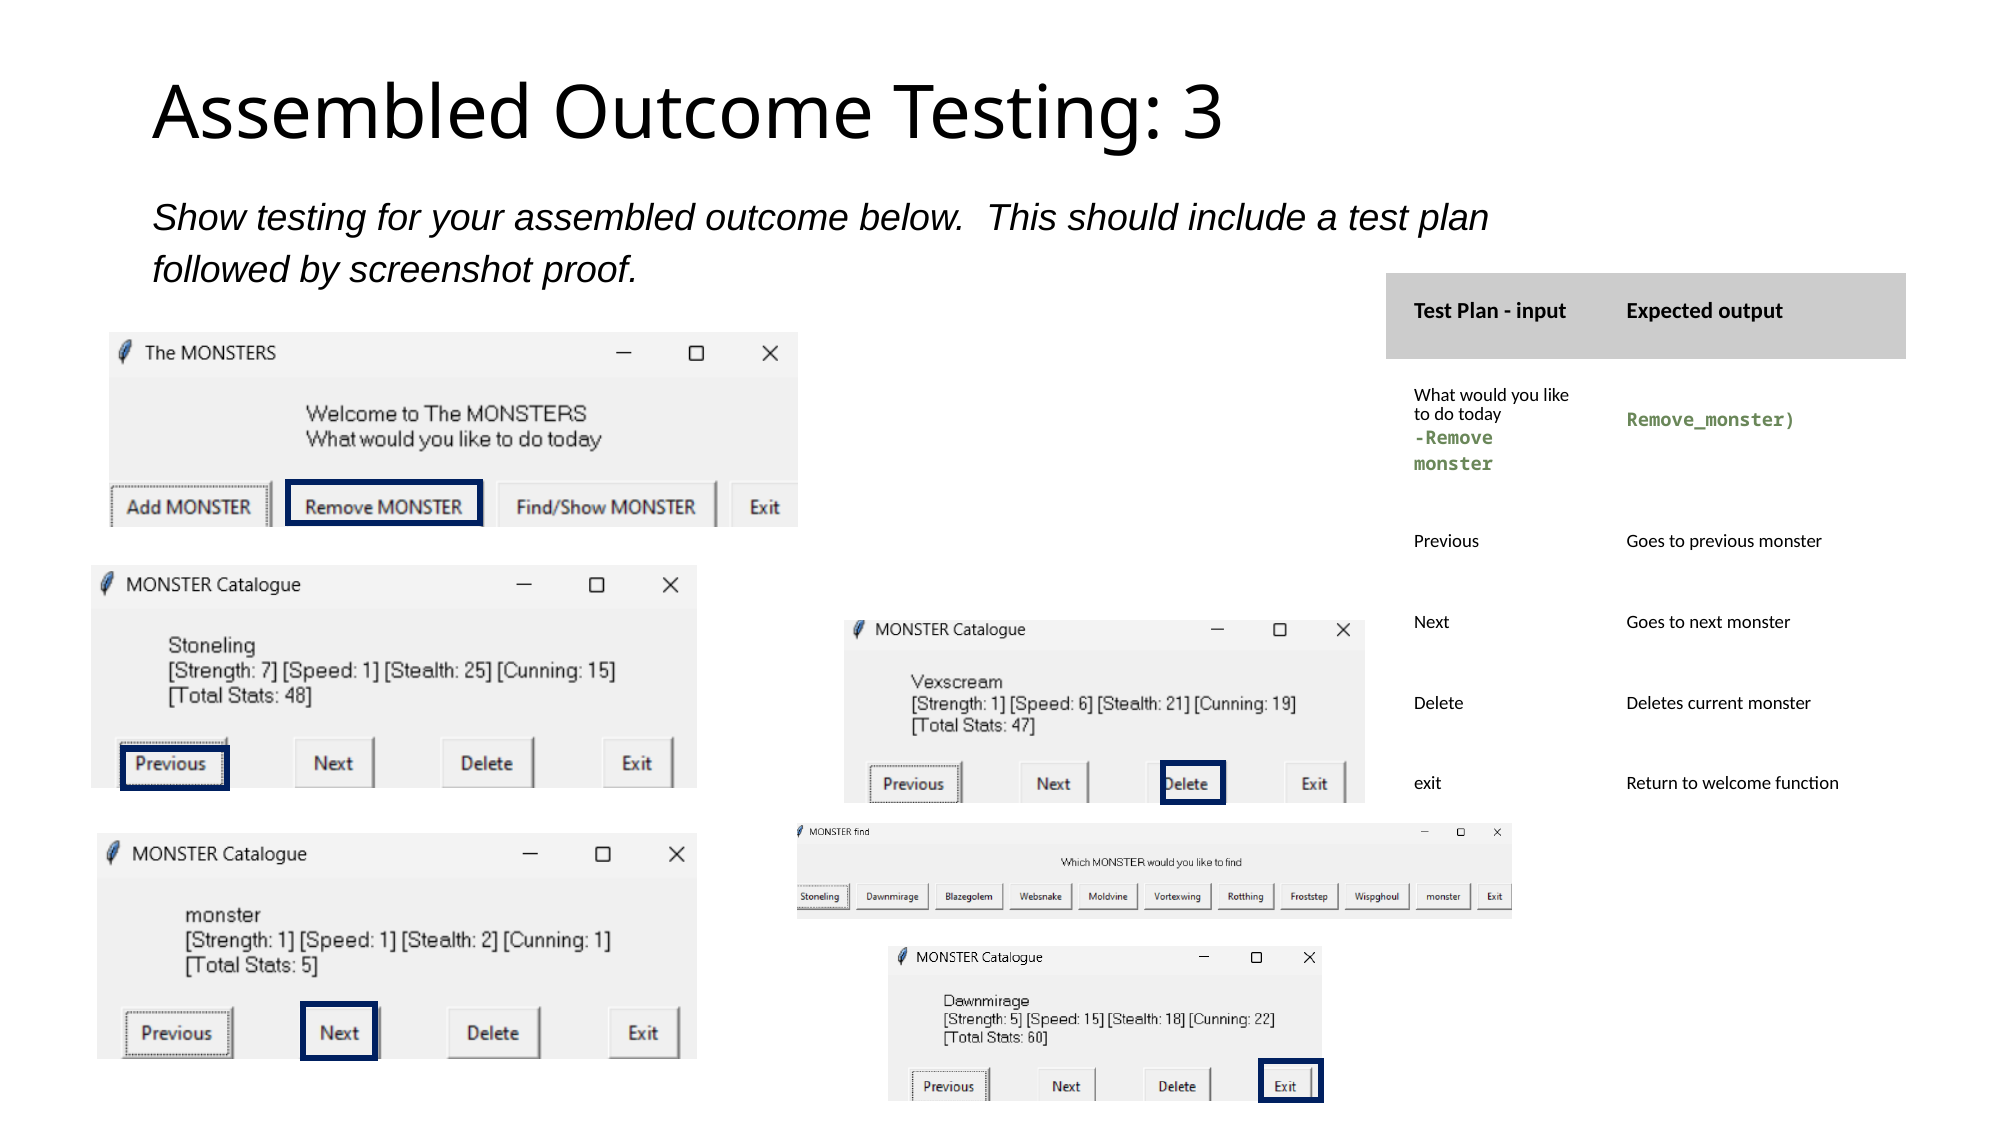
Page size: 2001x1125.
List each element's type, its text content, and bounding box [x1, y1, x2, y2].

picture [109, 332, 798, 527]
picture [844, 620, 1365, 803]
picture [888, 946, 1322, 1101]
table_header Expected output [1598, 273, 1906, 359]
table_cell Return to welcome function [1598, 748, 1906, 828]
table_cell Goes to next monster [1598, 586, 1906, 667]
text_box Show testing for your assembled outcome below. This should include a test plan followed by screenshot proof. [137, 178, 1576, 297]
picture [797, 823, 1512, 919]
table_cell What would you like to do today -Remove monster [1386, 359, 1598, 506]
table_cell Next [1386, 586, 1598, 667]
table_cell Deletes current monster [1598, 667, 1906, 748]
table_cell Goes to previous monster [1598, 506, 1906, 586]
table_cell Previous [1386, 506, 1598, 586]
table_cell exit [1386, 748, 1598, 828]
title Assembled Outcome Testing: 3 [137, 66, 1863, 163]
table_cell Remove_monster) [1598, 359, 1906, 506]
picture [97, 833, 697, 1059]
table_header Test Plan - input [1386, 273, 1598, 359]
table_cell Delete [1386, 667, 1598, 748]
picture [91, 565, 697, 788]
